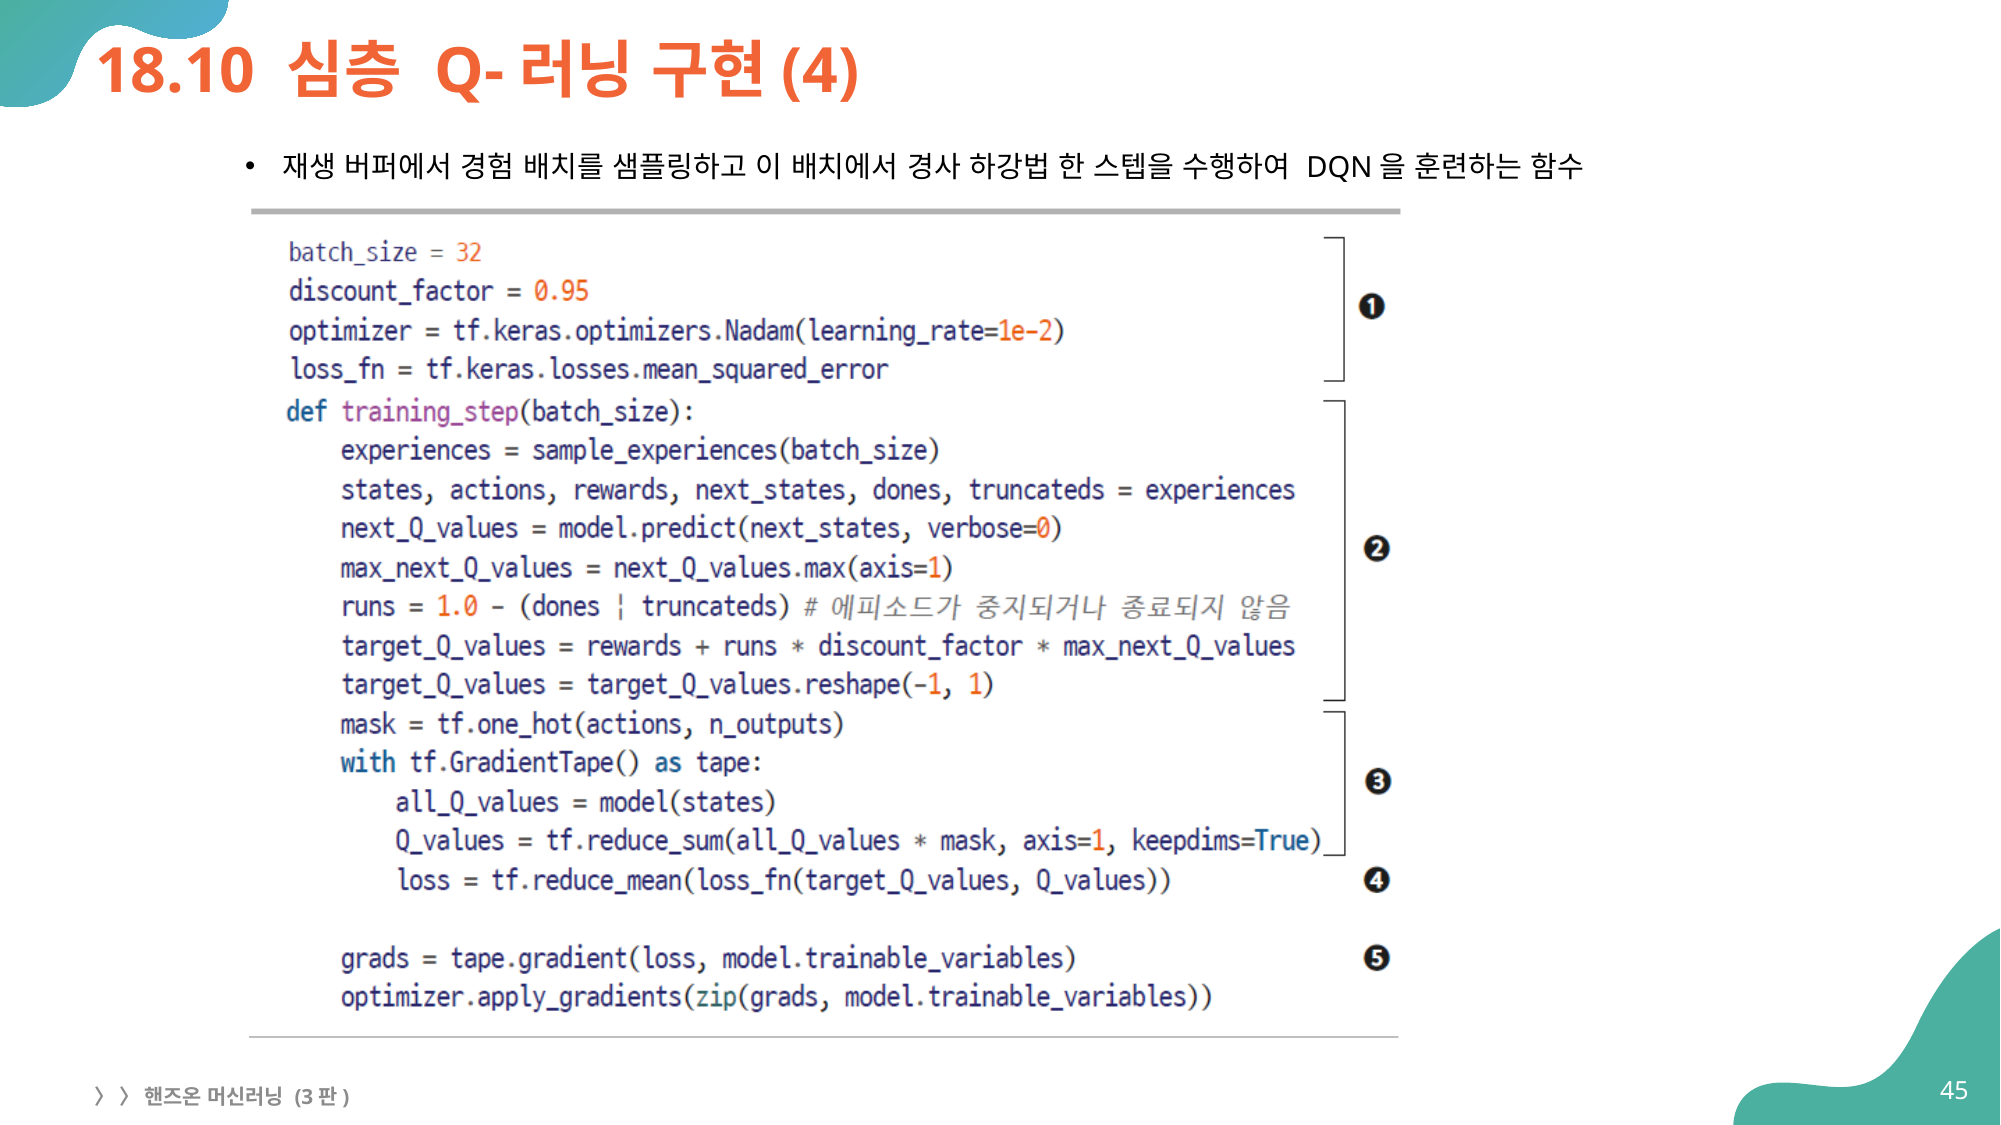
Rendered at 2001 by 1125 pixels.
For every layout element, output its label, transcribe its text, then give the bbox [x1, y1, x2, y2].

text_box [249, 206, 1407, 1045]
footer 〉 〉 핸즈온 머신러닝 (3판) [79, 1078, 755, 1114]
list 재생 버퍼에서 경험 배치를 샘플링하고 이 배치에서 경사 하강법 한 스텝을 수행하여 DQN을 훈련하는 함수 [79, 133, 1892, 1035]
title 18.10 심층 Q-러닝 구현(4) [79, 17, 1931, 128]
slide_number 45 [1917, 1061, 1984, 1122]
